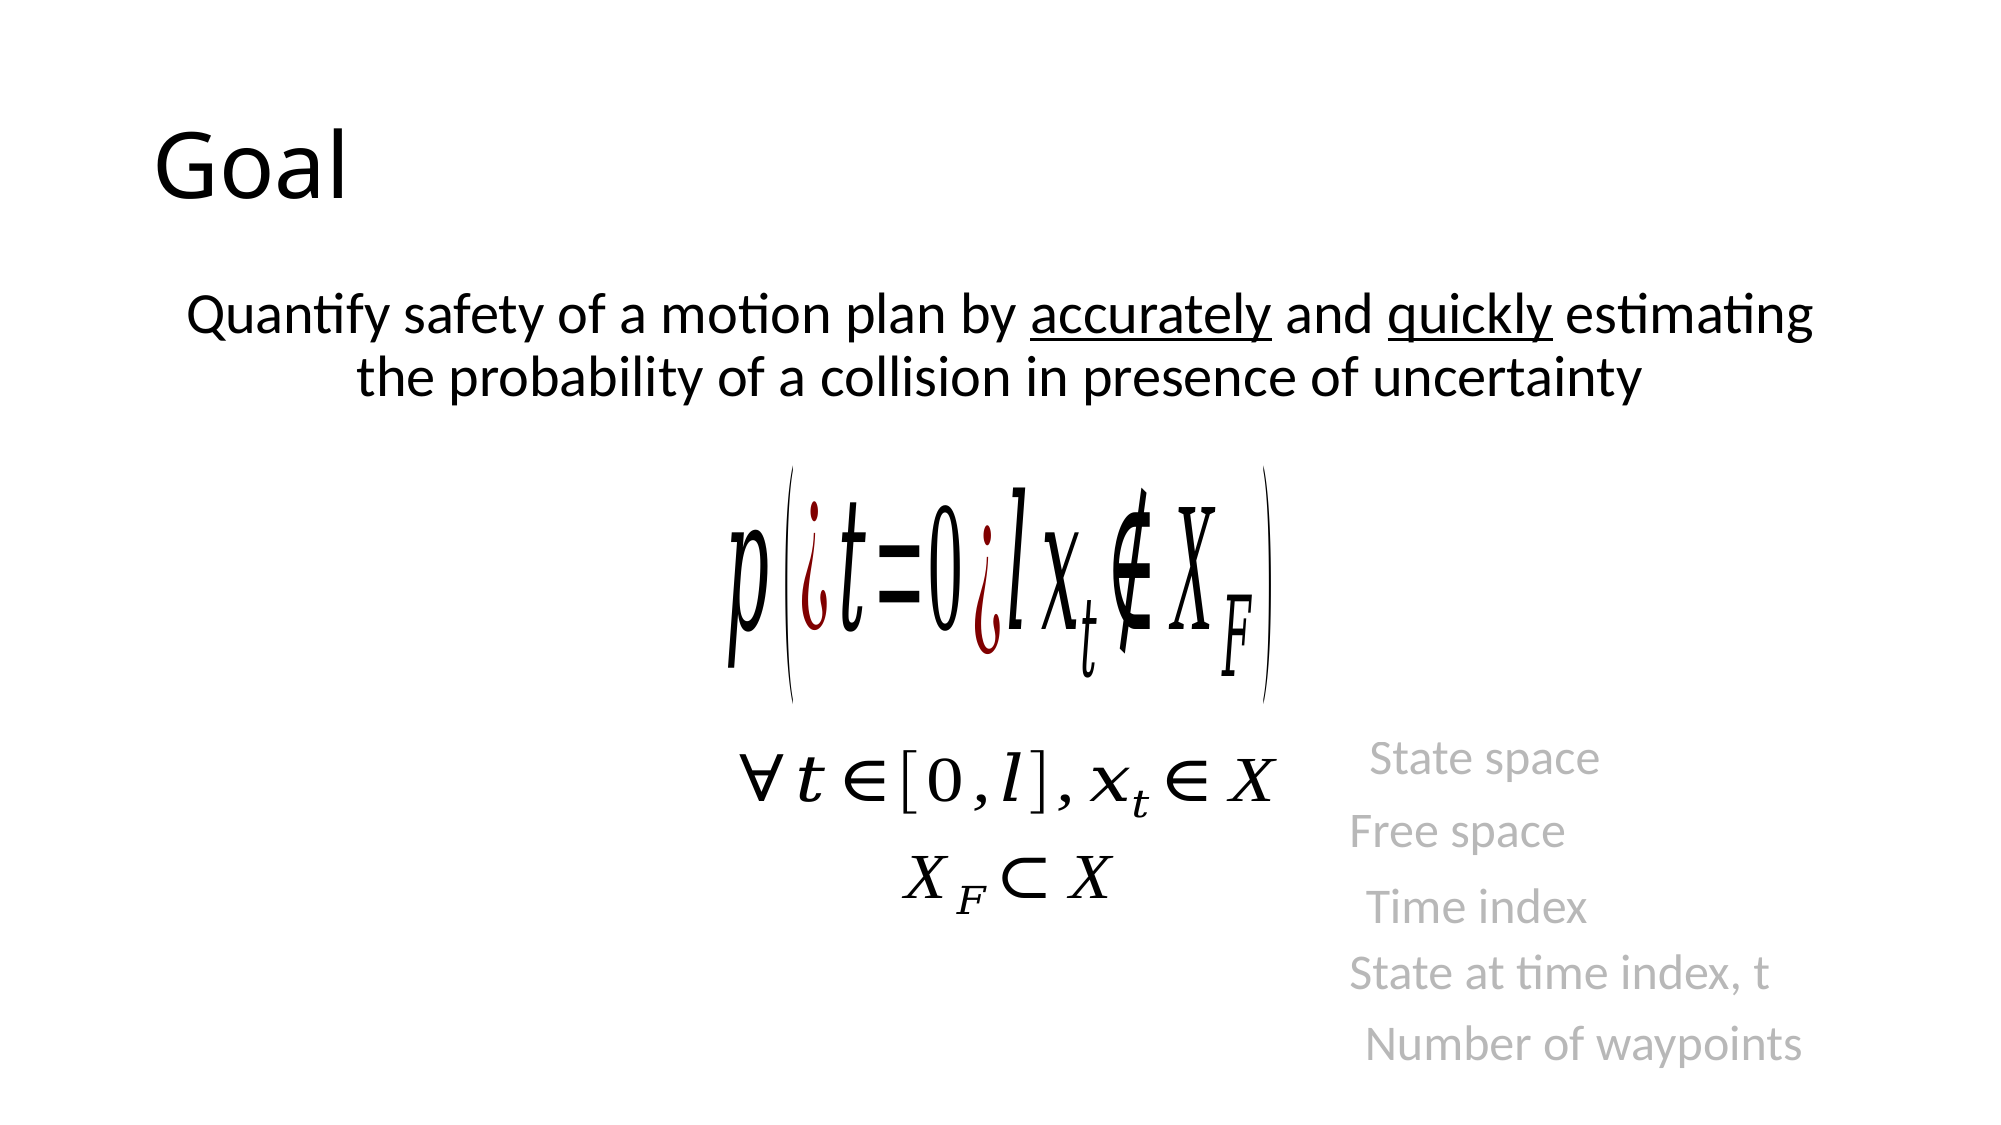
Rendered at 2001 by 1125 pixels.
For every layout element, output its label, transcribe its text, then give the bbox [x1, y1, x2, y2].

title Goal [137, 59, 1863, 276]
list Quantify safety of a motion plan by accurately and quickly estimating the probability of a collision in presence of uncertainty [137, 276, 1863, 755]
